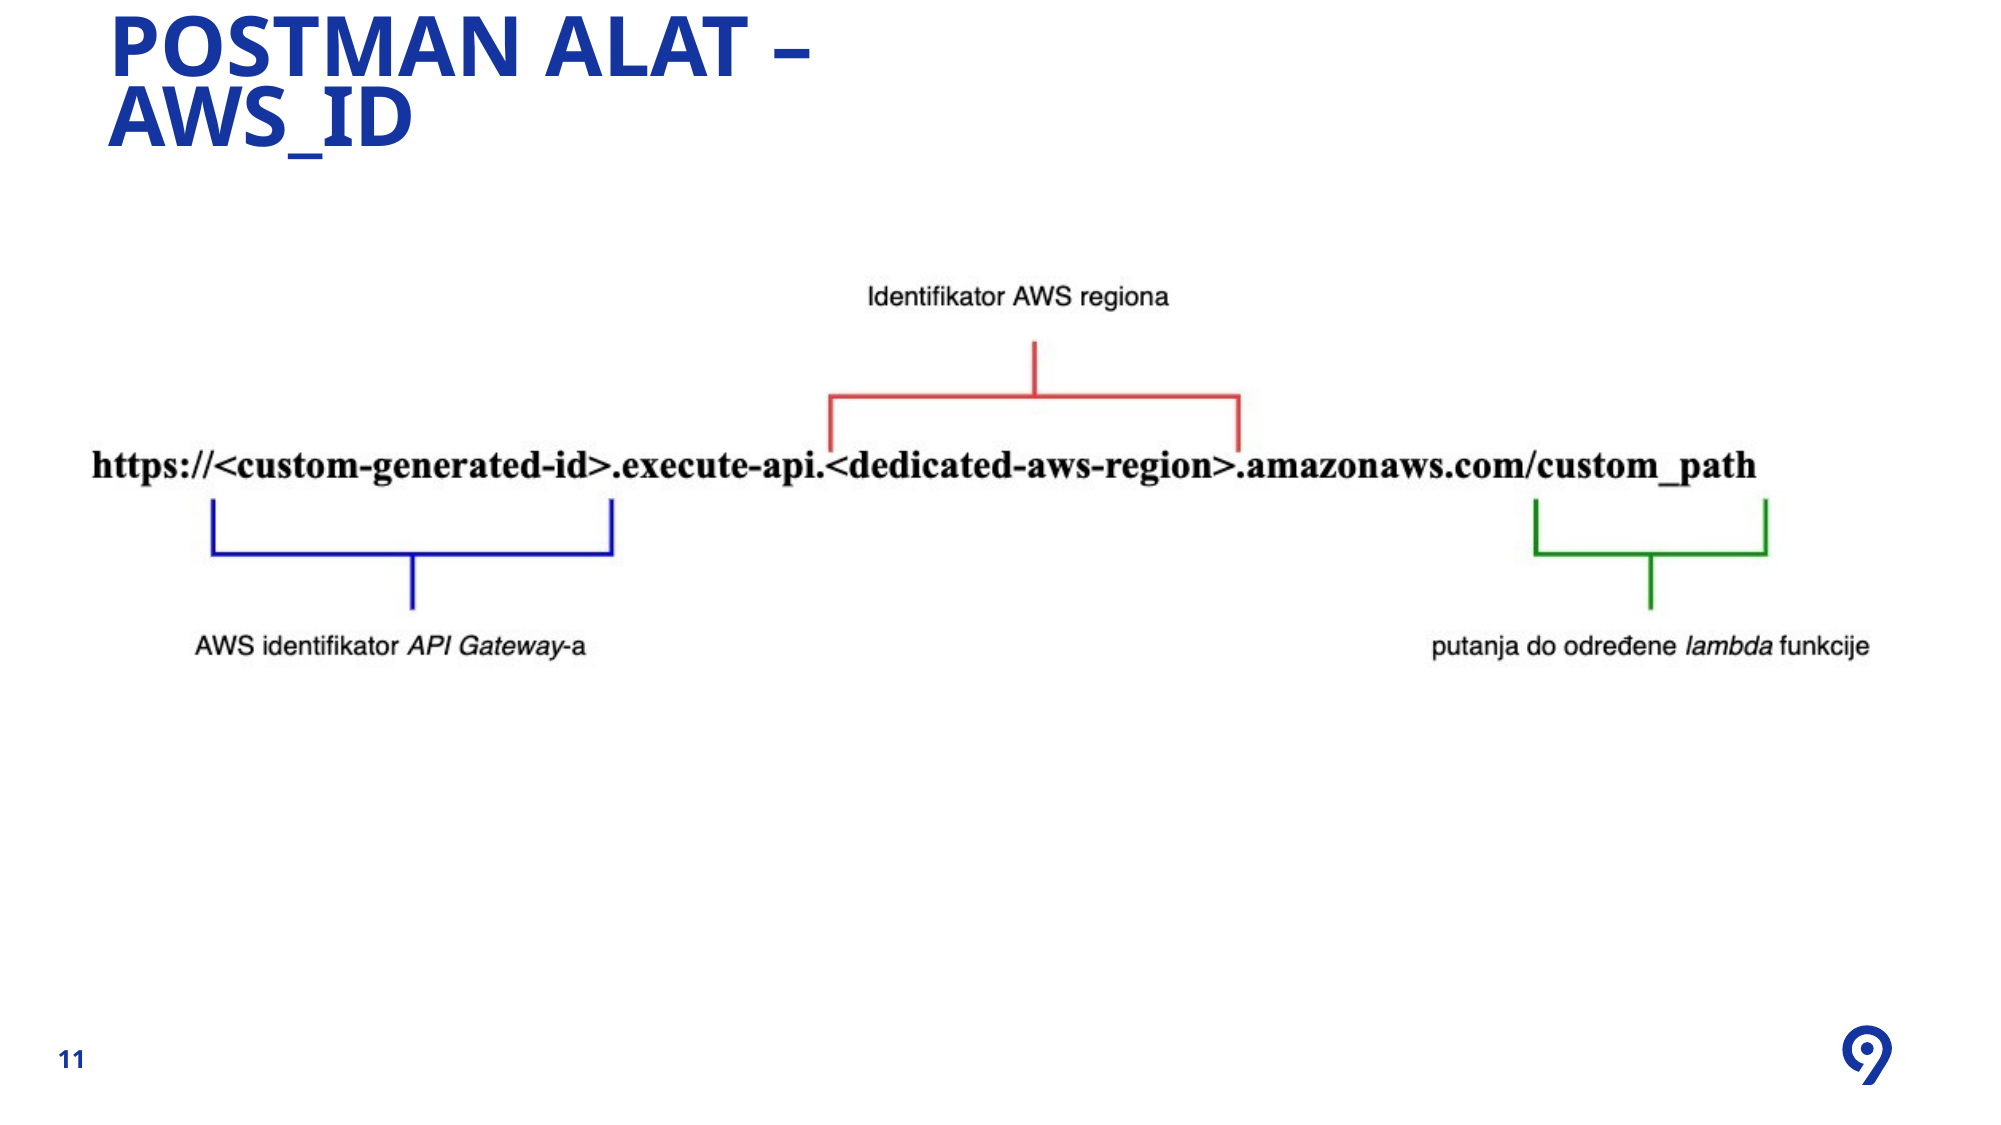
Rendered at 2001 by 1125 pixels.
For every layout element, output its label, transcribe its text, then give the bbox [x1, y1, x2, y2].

slide_number 11 [57, 1045, 103, 1077]
title POSTMAN alat – AWS_ID [108, 20, 1111, 161]
picture [12, 263, 1943, 682]
